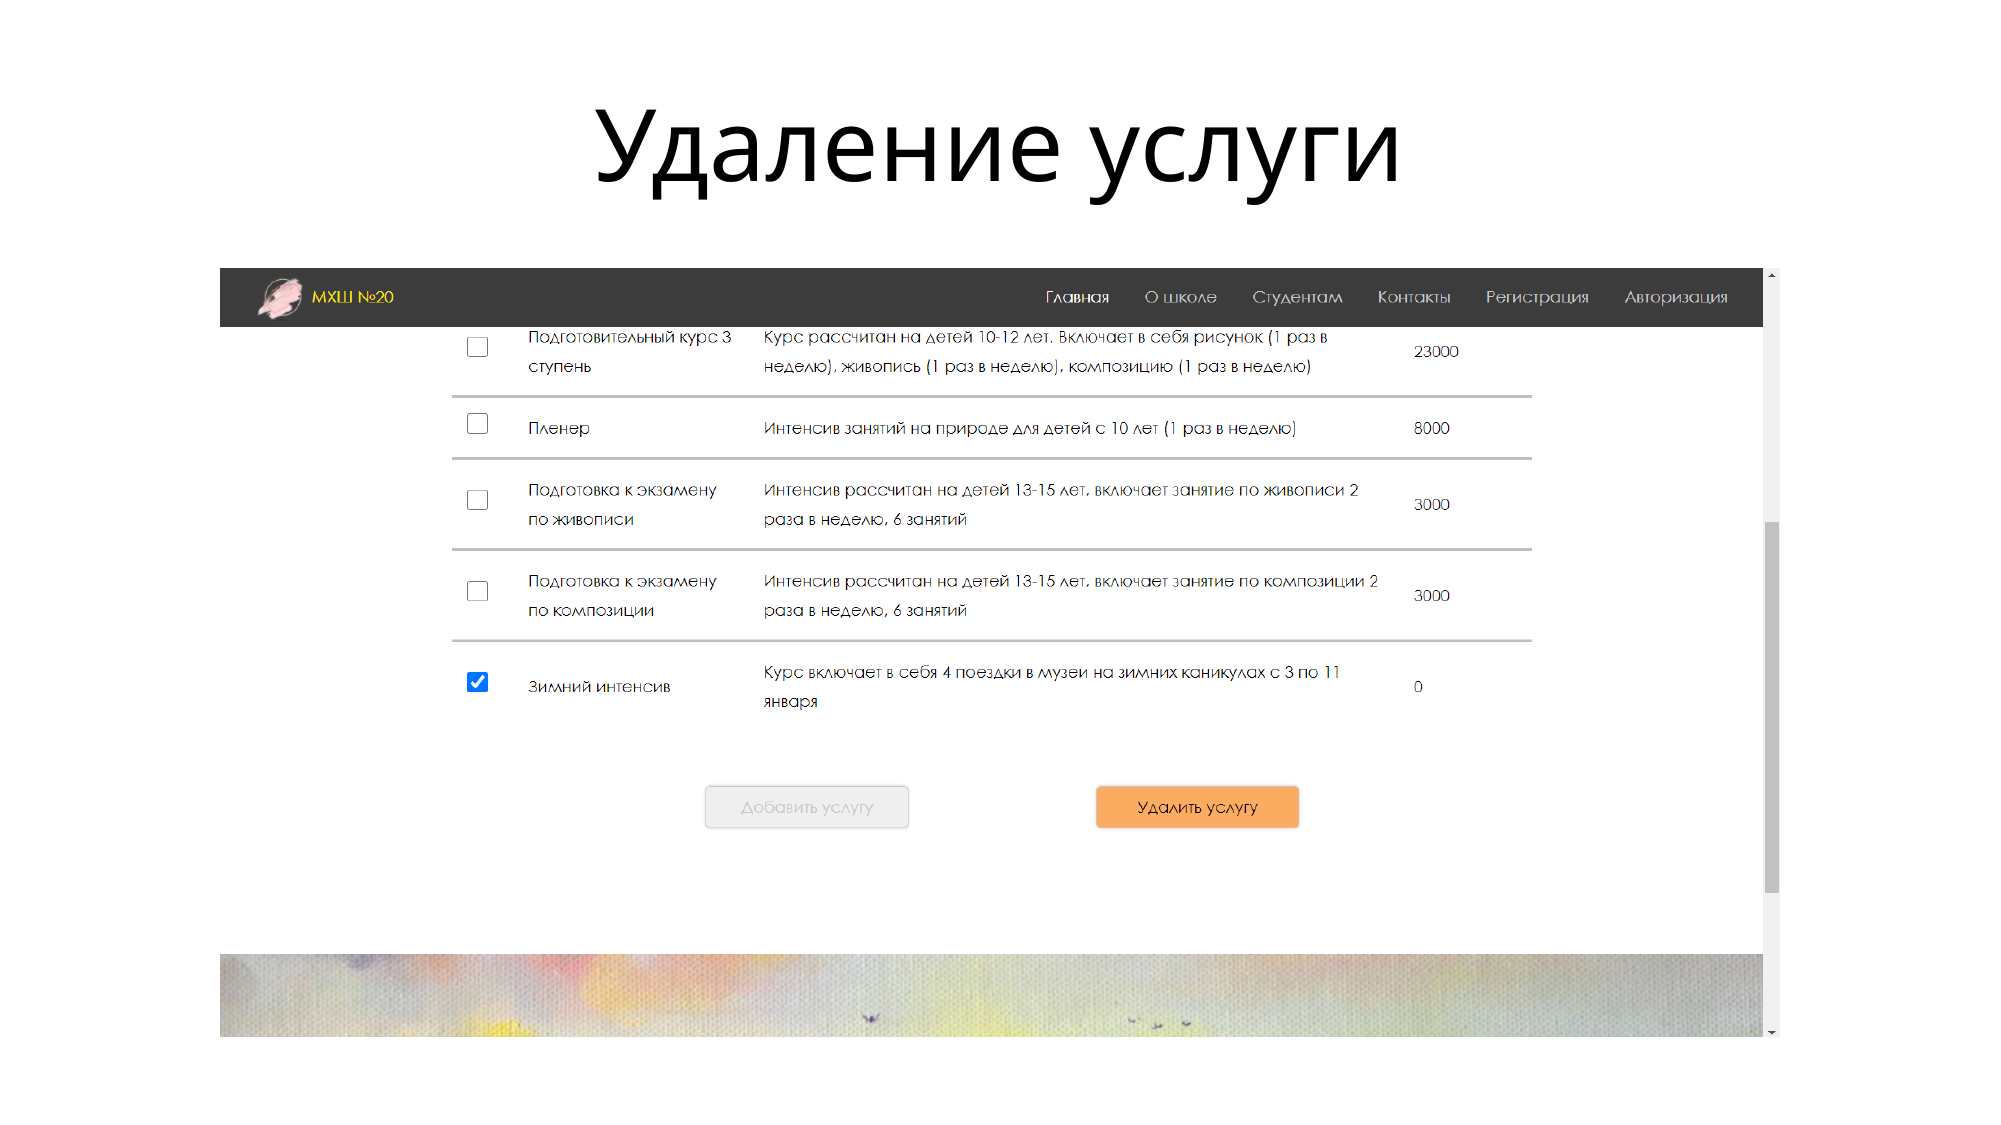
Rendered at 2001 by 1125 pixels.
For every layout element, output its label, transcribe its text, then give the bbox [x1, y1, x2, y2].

picture [220, 268, 1780, 1037]
text_box Удаление услуги [0, 88, 2000, 239]
